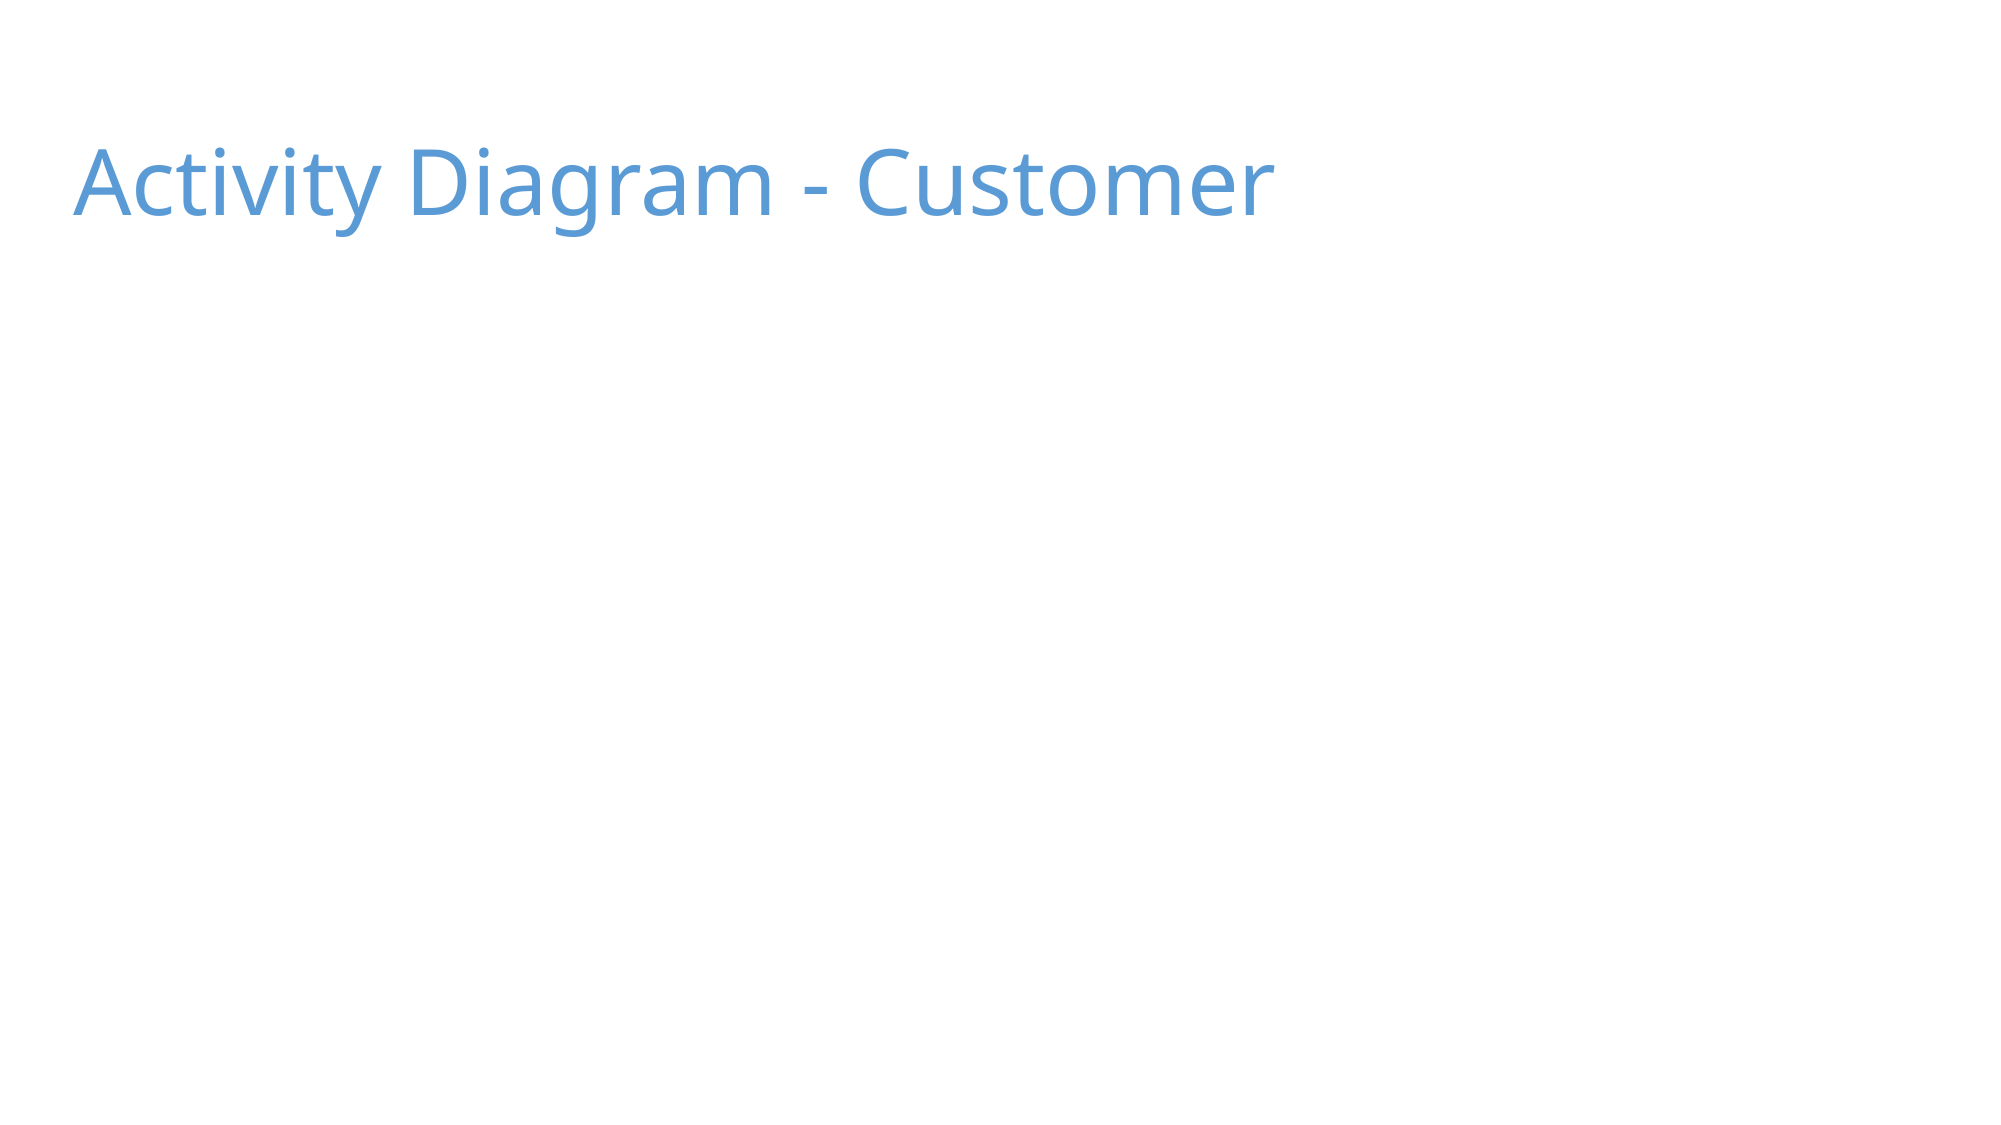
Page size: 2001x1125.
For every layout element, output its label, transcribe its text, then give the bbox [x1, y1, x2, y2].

title Activity Diagram - Customer [58, 77, 1784, 295]
